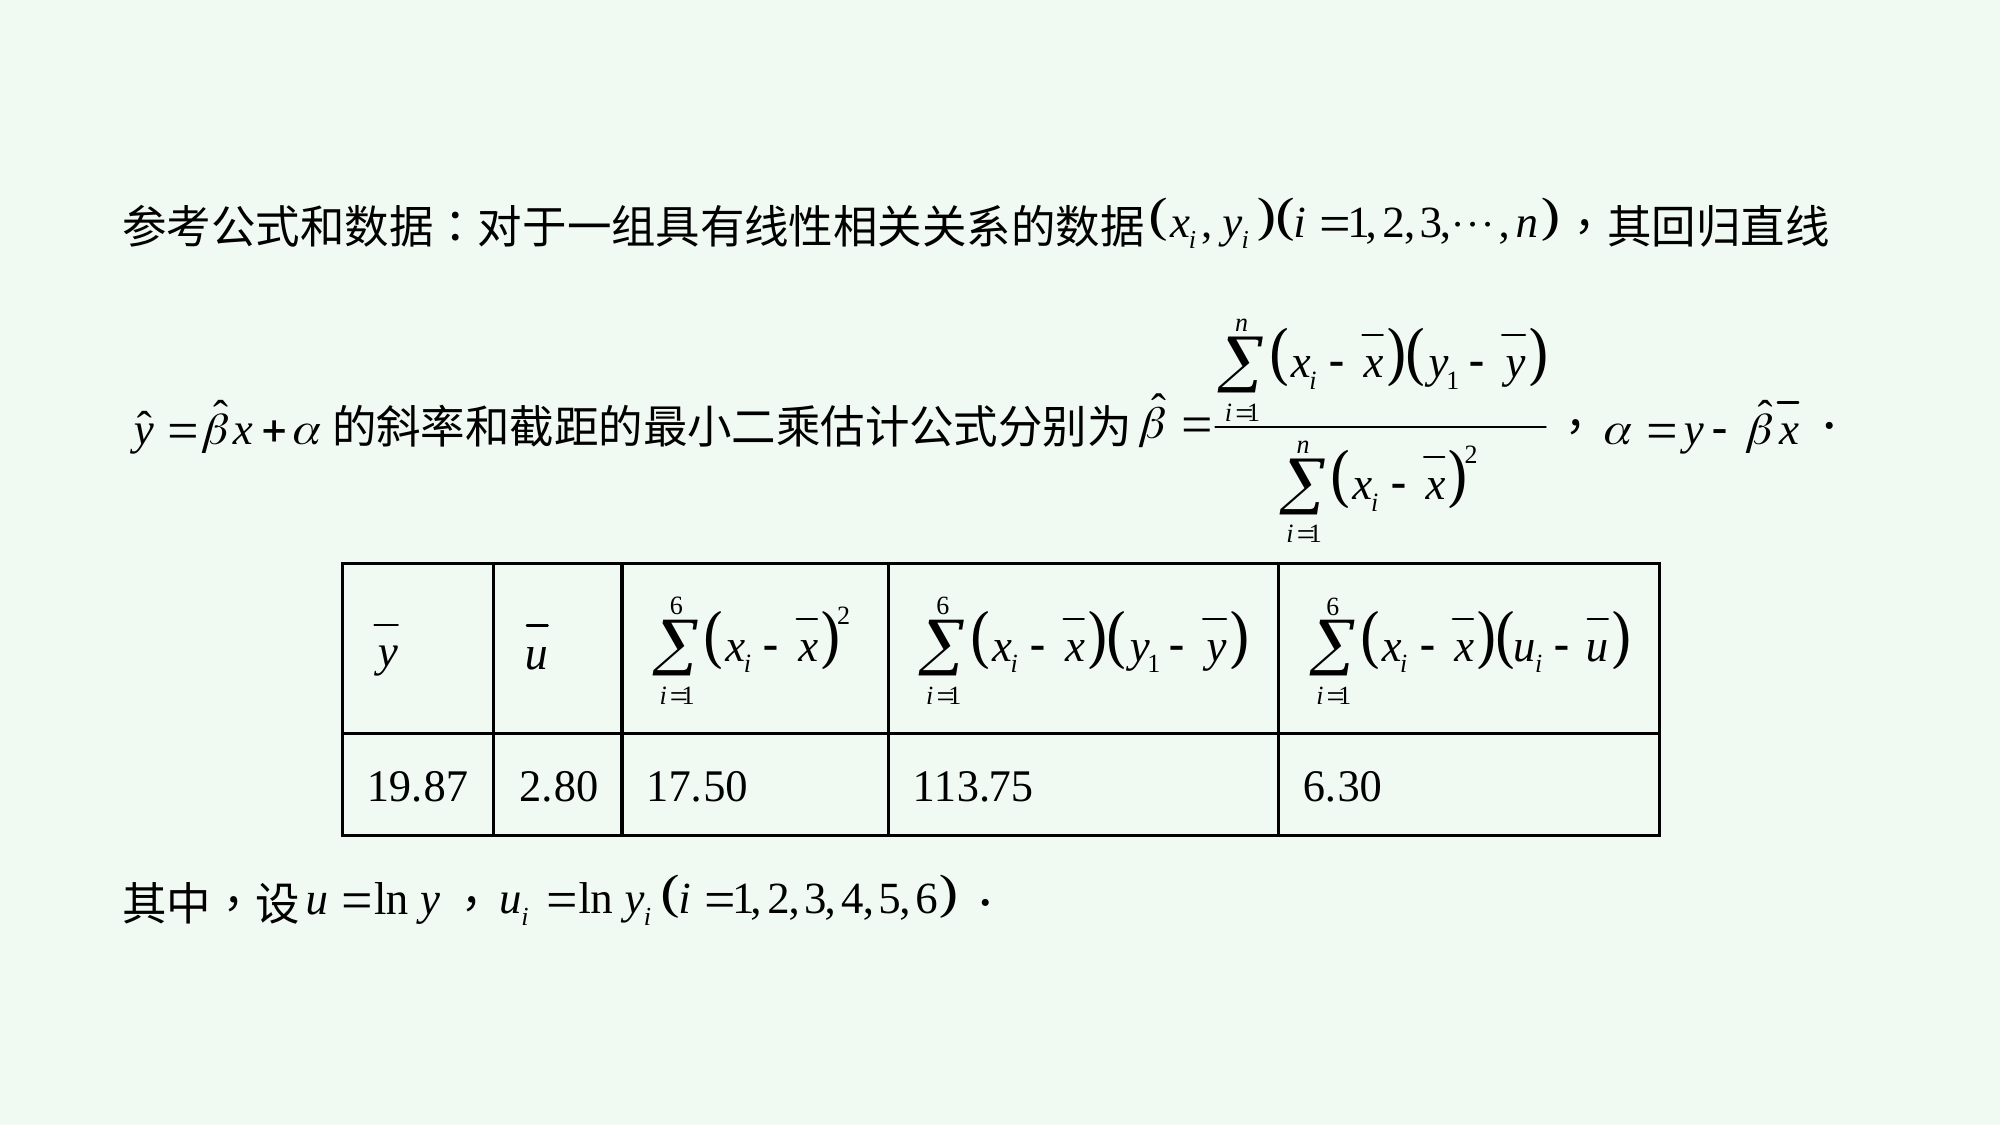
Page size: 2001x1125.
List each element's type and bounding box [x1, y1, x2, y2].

text_box [122, 159, 1881, 1039]
